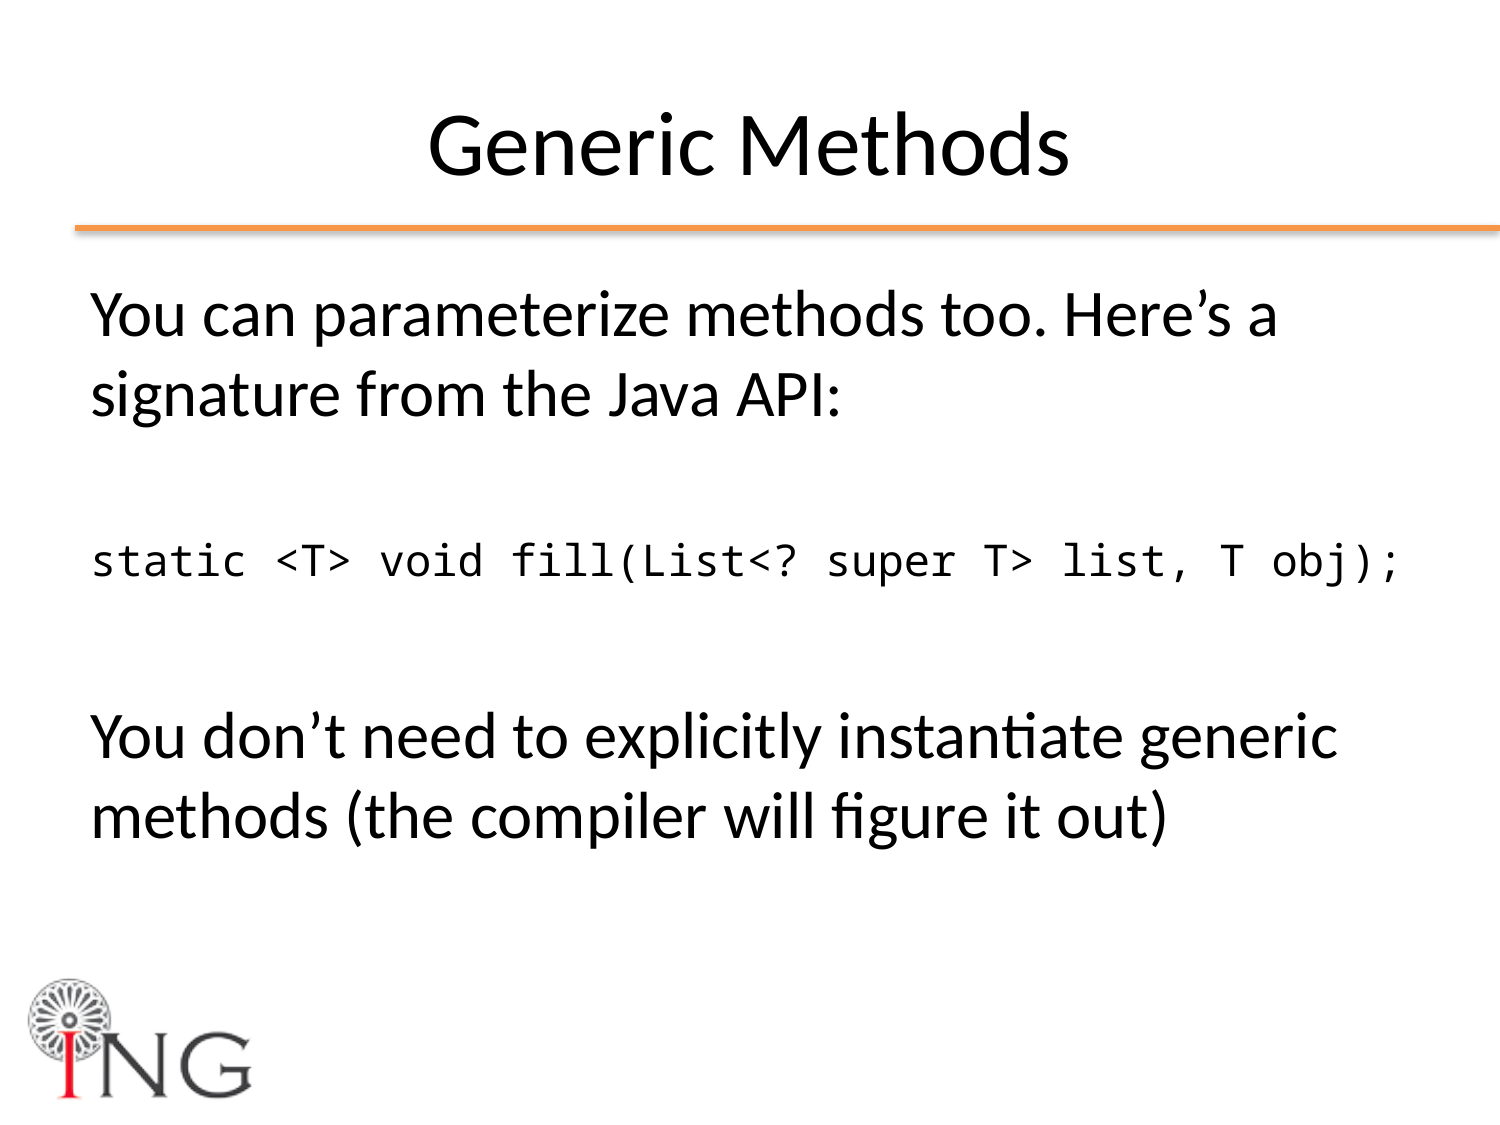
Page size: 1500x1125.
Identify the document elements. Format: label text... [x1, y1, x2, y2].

picture [3, 956, 281, 1125]
list You can parameterize methods too. Here’s a signature from the Java API: static <T> void fill(List<? super T> list, T obj); You don’t need to explicitly instantiate generic methods (the compiler will ﬁgure it out) [75, 262, 1425, 1005]
title Generic Methods [75, 45, 1425, 233]
